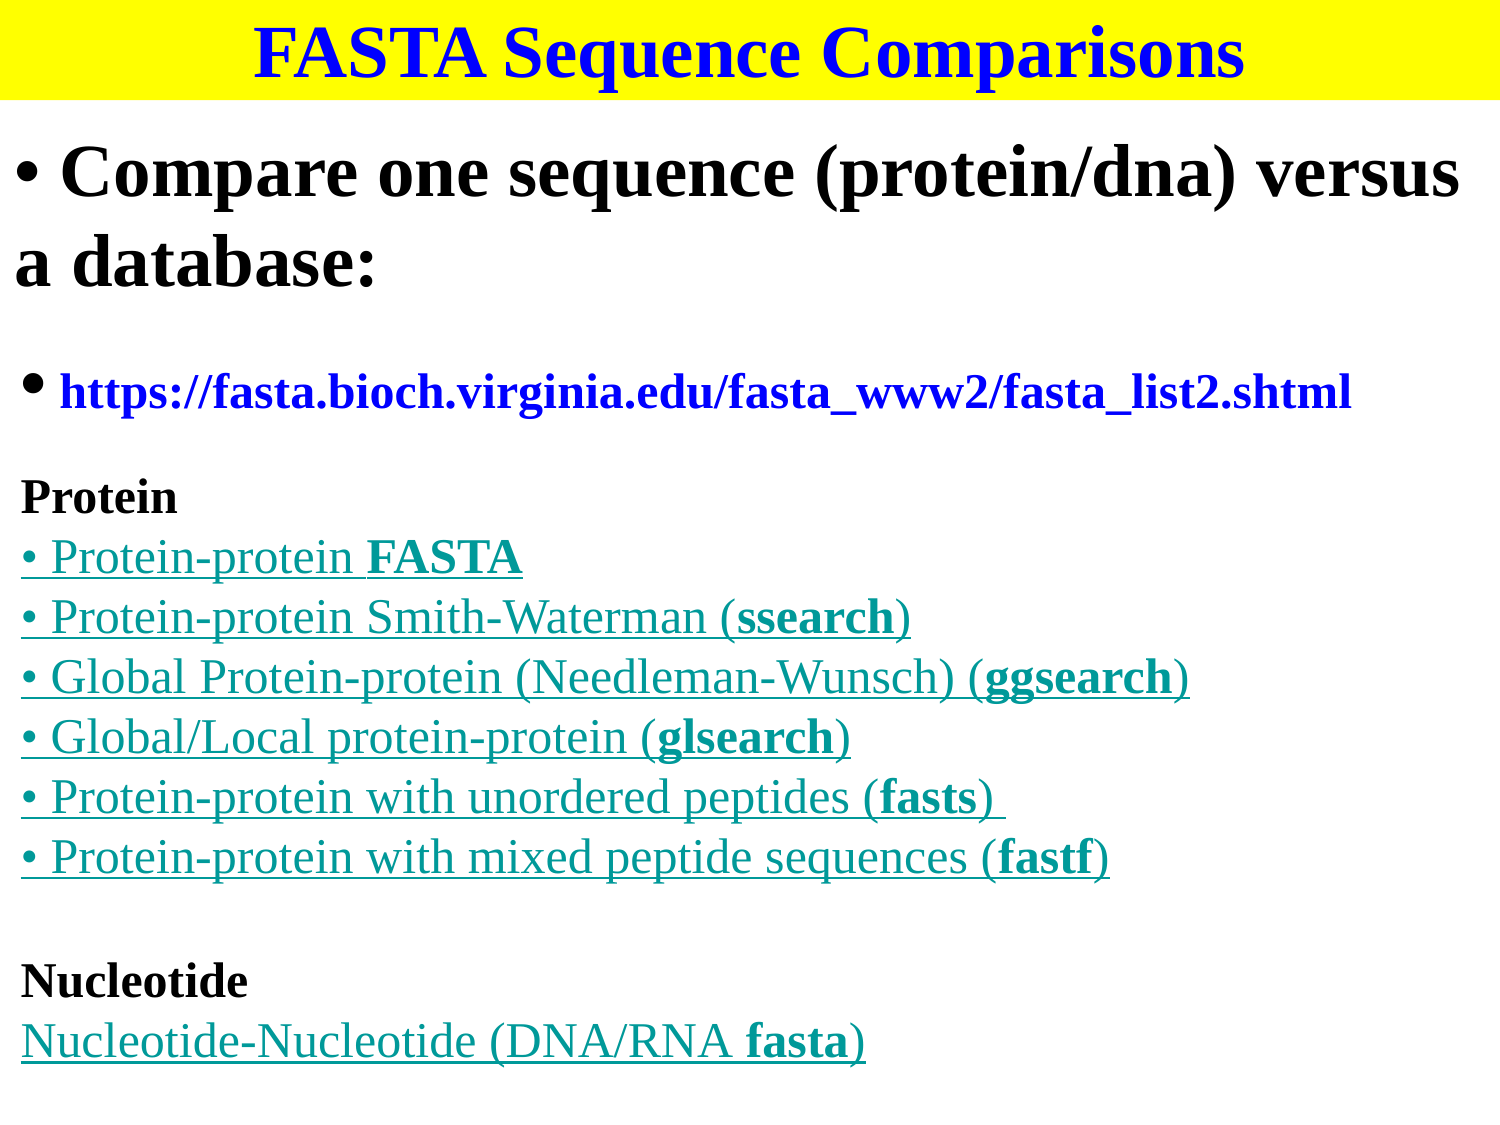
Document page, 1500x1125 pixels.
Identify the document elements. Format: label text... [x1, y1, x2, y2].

text_box Nucleotide Nucleotide-Nucleotide (DNA/RNA fasta) [5, 940, 1500, 1076]
text_box Protein • Protein-protein FASTA • Protein-protein Smith-Waterman (ssearch) • Global Protein-protein (Needleman-Wunsch) (ggsearch) • Global/Local protein-protein (glsearch) • Protein-protein with unordered peptides (fasts) • Protein-protein with mixed peptide sequences (fastf) [5, 456, 1483, 891]
text_box • https://fasta.bioch.virginia.edu/fasta_www2/fasta_list2.shtml [5, 326, 1483, 431]
text_box • Compare one sequence (protein/dna) versus a database: [0, 113, 1500, 309]
text_box FASTA Sequence Comparisons [0, 0, 1500, 101]
